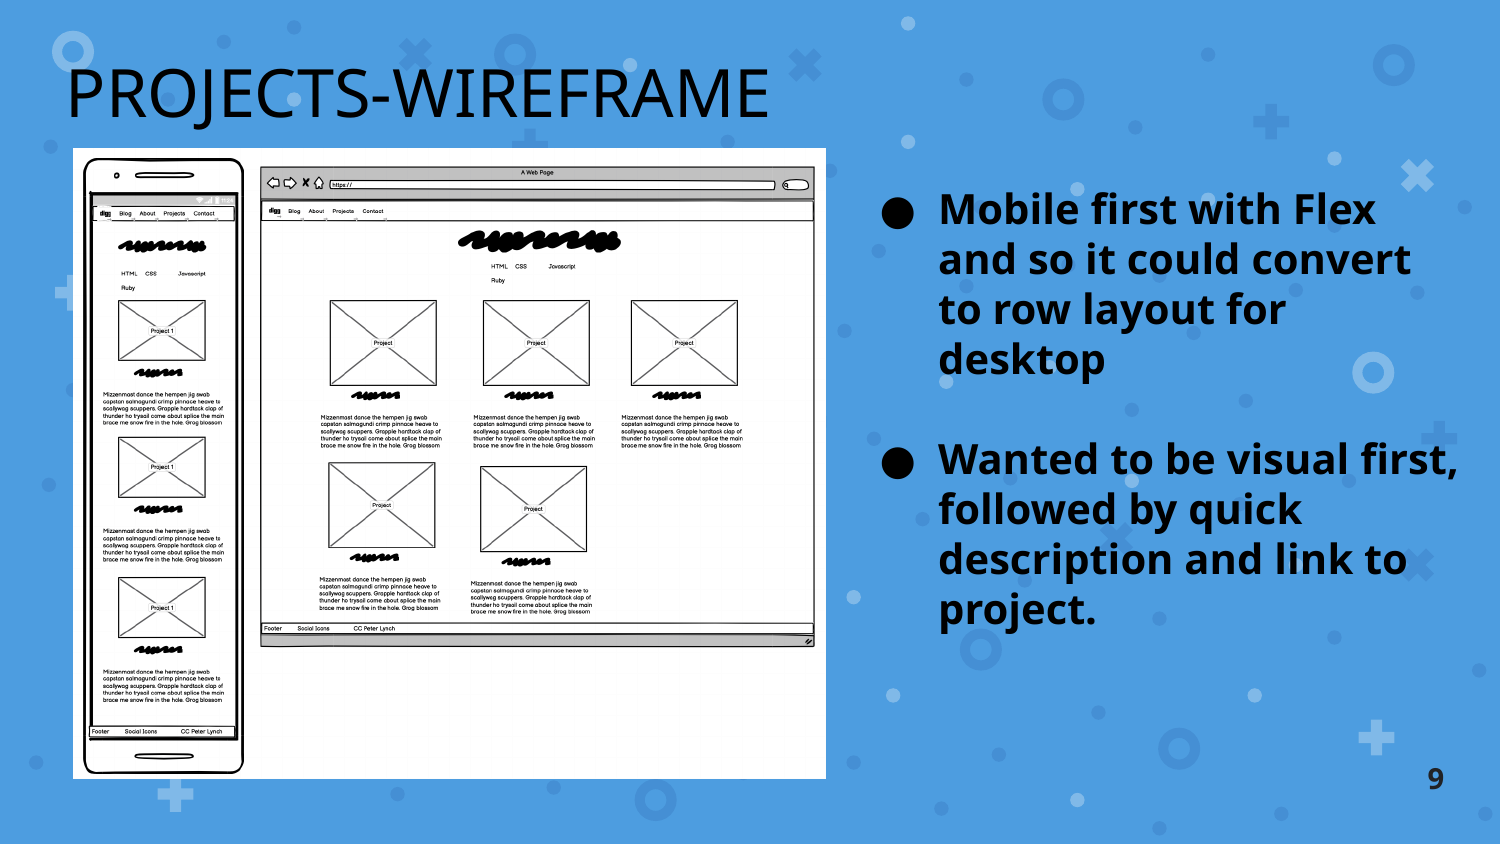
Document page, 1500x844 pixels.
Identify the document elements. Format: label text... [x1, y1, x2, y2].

text_box PROJECTS-WIREFRAME [50, 35, 1373, 164]
text_box Mobile first with Flex and so it could convert to row layout for desktop Wanted to be visual first, followed by quick description and link to project. [848, 168, 1480, 779]
picture [73, 148, 826, 779]
slide_number ‹#› [1372, 715, 1500, 844]
